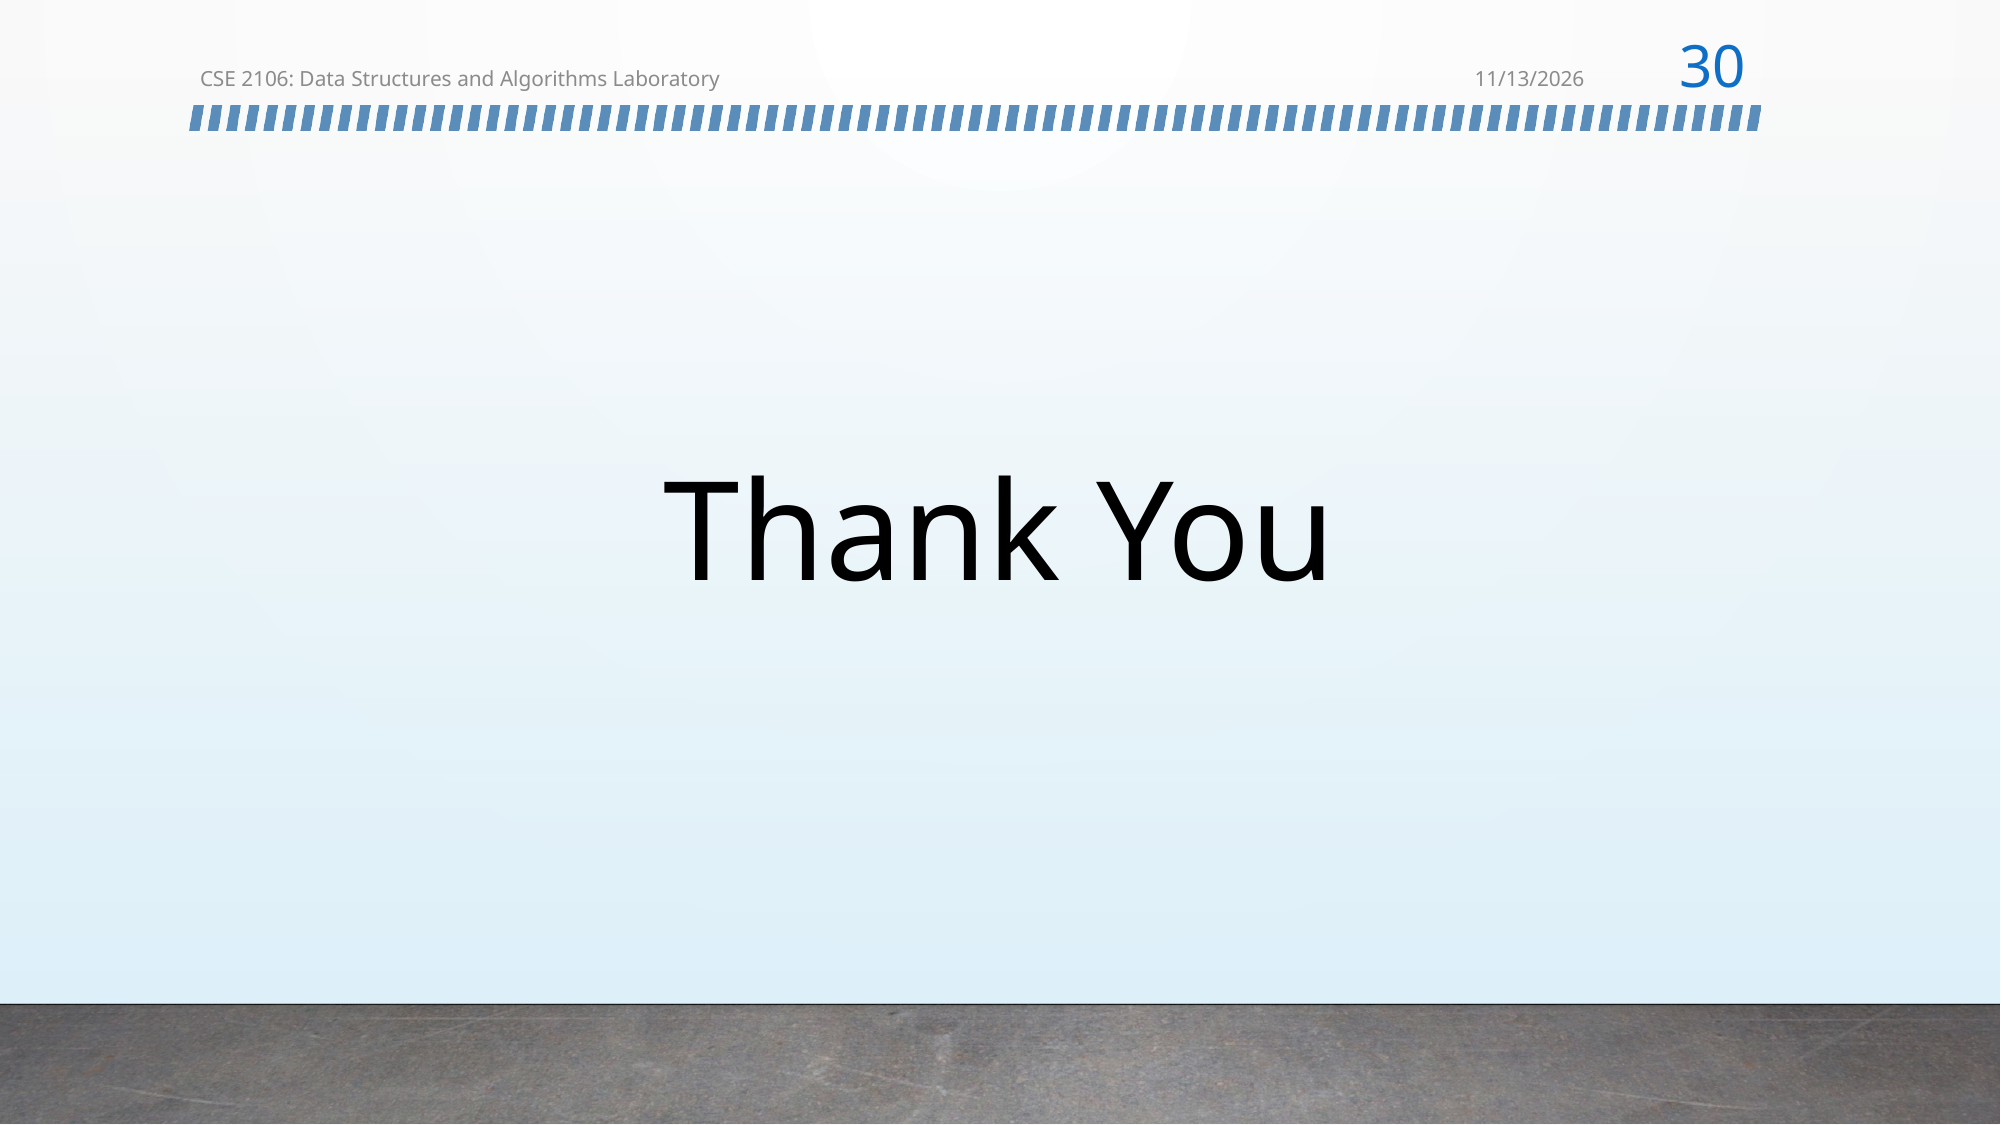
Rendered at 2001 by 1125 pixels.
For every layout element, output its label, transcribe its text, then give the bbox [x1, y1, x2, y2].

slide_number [1186, 54, 1600, 105]
title Thank You [291, 180, 1709, 611]
slide_number 30 [1628, 22, 1762, 105]
footer CSE 2106: Data Structures and Algorithms Laboratory [184, 54, 1160, 105]
picture [0, 1004, 2000, 1124]
